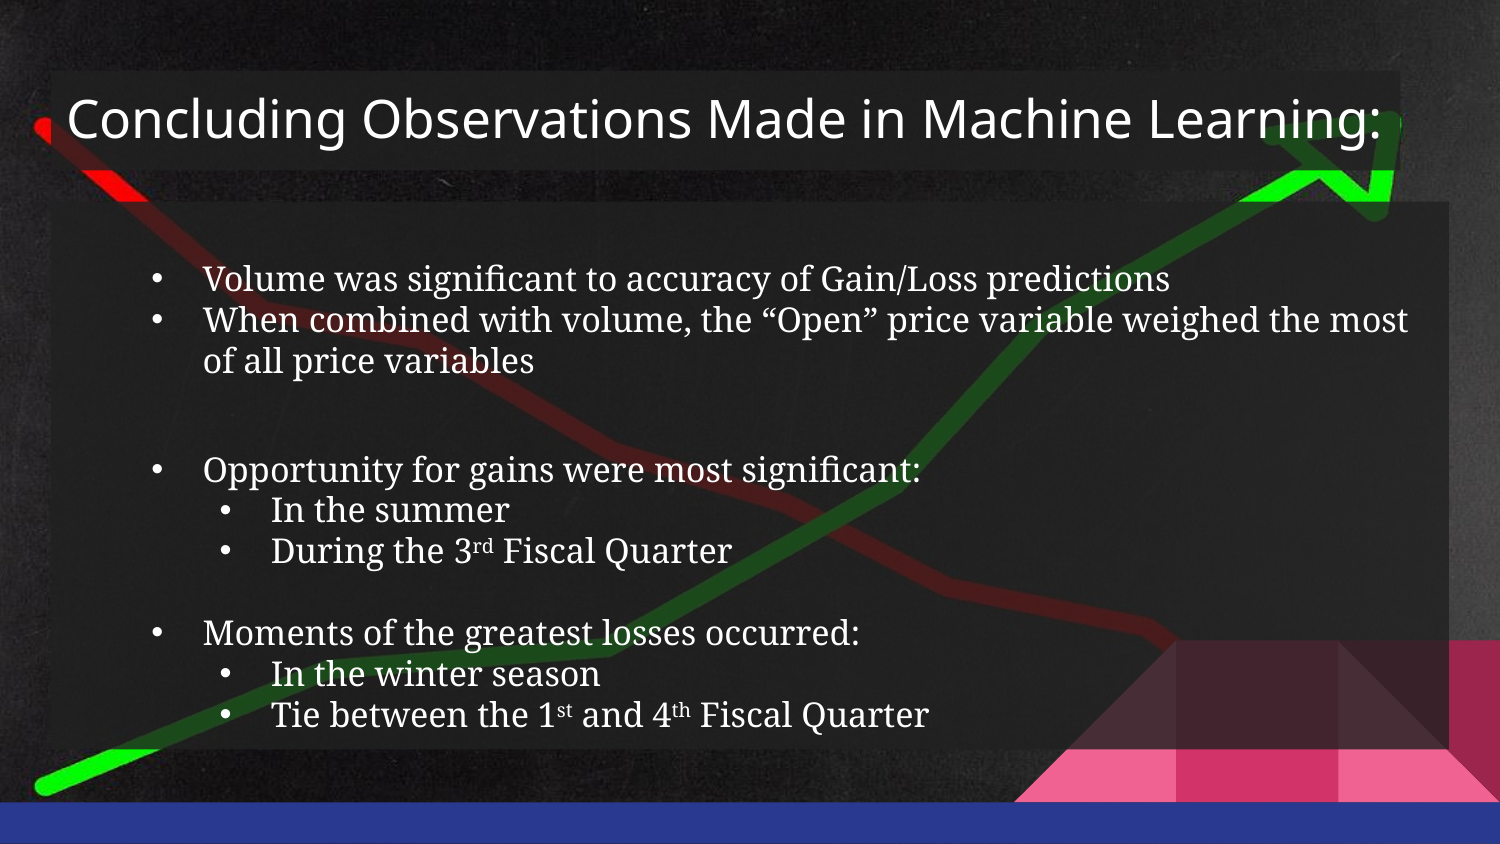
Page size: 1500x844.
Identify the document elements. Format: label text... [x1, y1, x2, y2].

text_box Concluding Observations Made in Machine Learning: [51, 70, 1401, 171]
picture [0, 0, 1500, 802]
list Volume was significant to accuracy of Gain/Loss predictions When combined with volume, the “Open” price variable weighed the most of all price variables Opportunity for gains were most significant: In the summer During the 3rd Fiscal Quarter Moments of the greatest losses occurred: In the winter season Tie between the 1st and 4th Fiscal Quarter [51, 201, 1449, 750]
